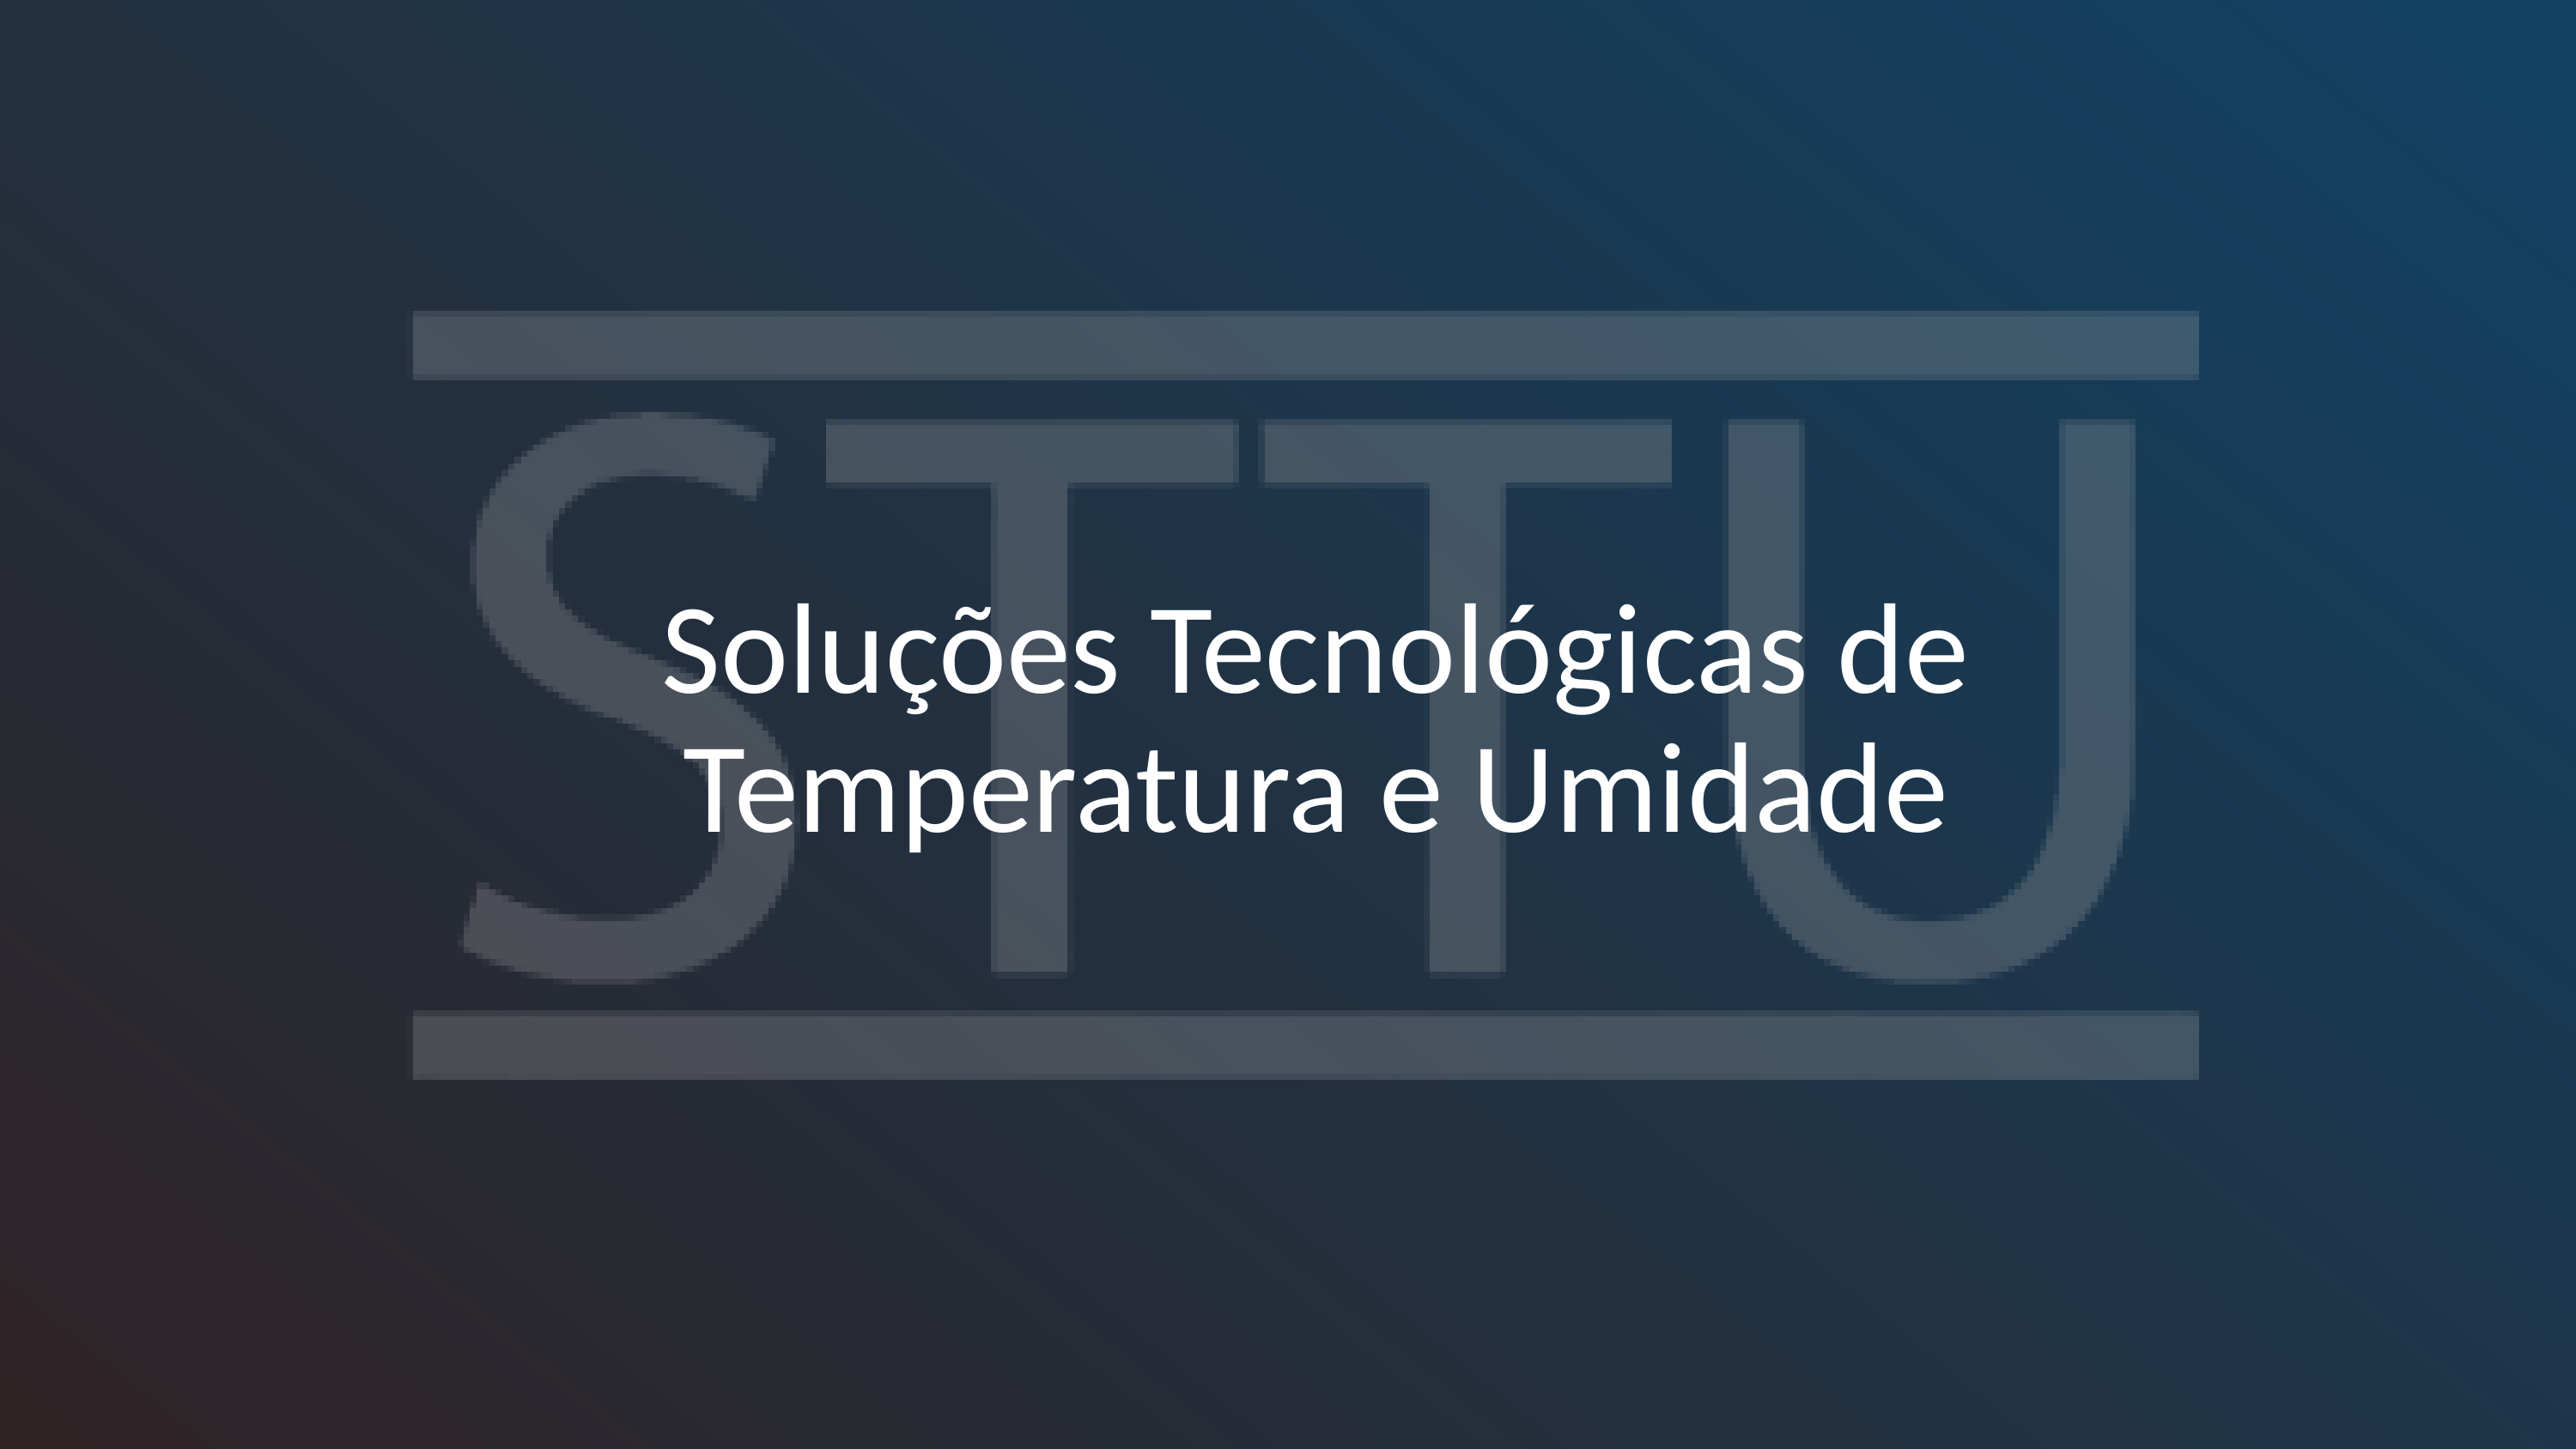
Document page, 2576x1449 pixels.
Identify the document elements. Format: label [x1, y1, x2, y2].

picture [204, 178, 2428, 1449]
